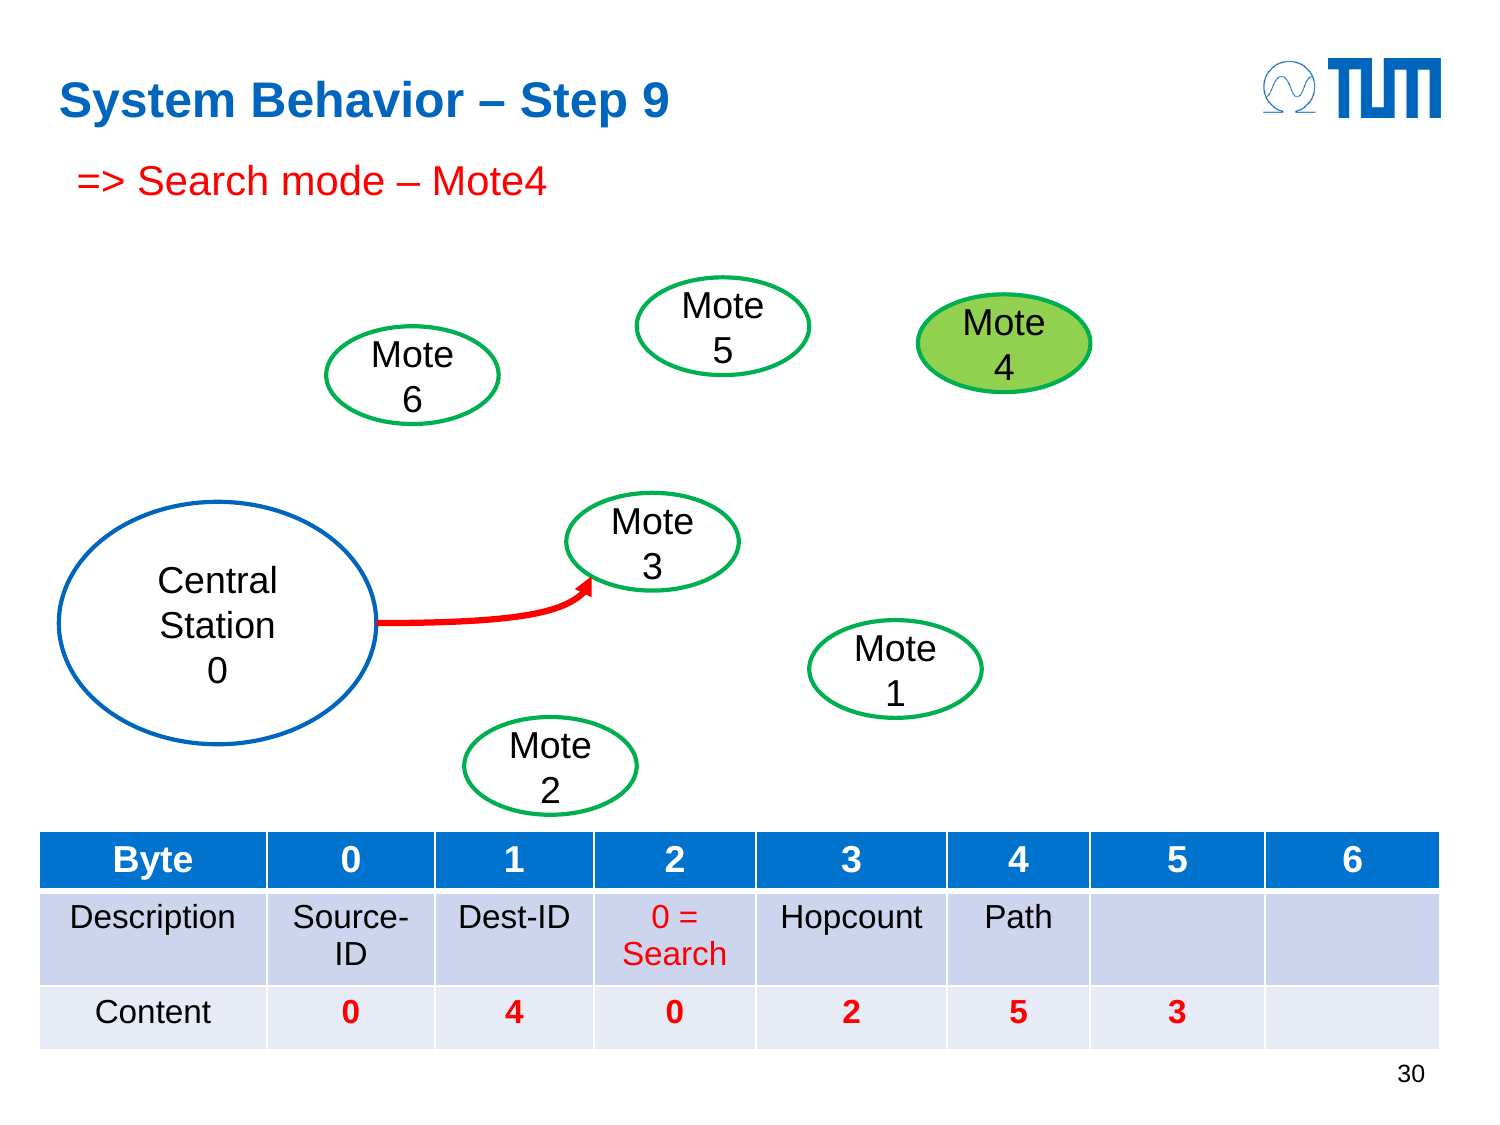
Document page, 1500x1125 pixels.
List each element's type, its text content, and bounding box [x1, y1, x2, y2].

table_cell Dest-ID [436, 894, 593, 985]
table_header 3 [757, 832, 946, 888]
table_header 1 [436, 832, 593, 888]
table_header Byte [40, 832, 266, 888]
text_box Mote 3 [564, 490, 741, 593]
table_cell [1091, 894, 1264, 985]
table_cell [1266, 894, 1439, 985]
table_cell 2 [757, 987, 946, 1049]
table_cell 3 [1091, 987, 1264, 1049]
text_box Central Station 0 [56, 499, 378, 747]
table_cell Description [40, 894, 266, 985]
picture [1328, 58, 1441, 118]
table_cell Source-ID [268, 894, 434, 985]
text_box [376, 575, 592, 624]
table_cell Hopcount [757, 894, 946, 985]
slide_number 30 [1090, 1050, 1441, 1103]
table_cell 0 [268, 987, 434, 1049]
table_cell 5 [948, 987, 1089, 1049]
title System Behavior – Step 9 [58, 59, 1235, 120]
table_cell 0 = Search [595, 894, 755, 985]
table_header 2 [595, 832, 755, 888]
text_box => Search mode – Mote4 [61, 146, 563, 212]
table_cell [1266, 987, 1439, 1049]
text_box Mote 2 [462, 714, 639, 817]
text_box Mote 5 [634, 275, 812, 378]
table_header 0 [268, 832, 434, 888]
table_cell Content [40, 987, 266, 1049]
text_box Mote 1 [807, 617, 984, 720]
table_cell 0 [595, 987, 755, 1049]
picture [1259, 57, 1319, 117]
table_header 5 [1091, 832, 1264, 888]
table_header 6 [1266, 832, 1439, 888]
table_header 4 [948, 832, 1089, 888]
table_cell 4 [436, 987, 593, 1049]
table_cell Path [948, 894, 1089, 985]
text_box Mote 6 [324, 324, 501, 427]
text_box Mote 4 [915, 292, 1093, 395]
